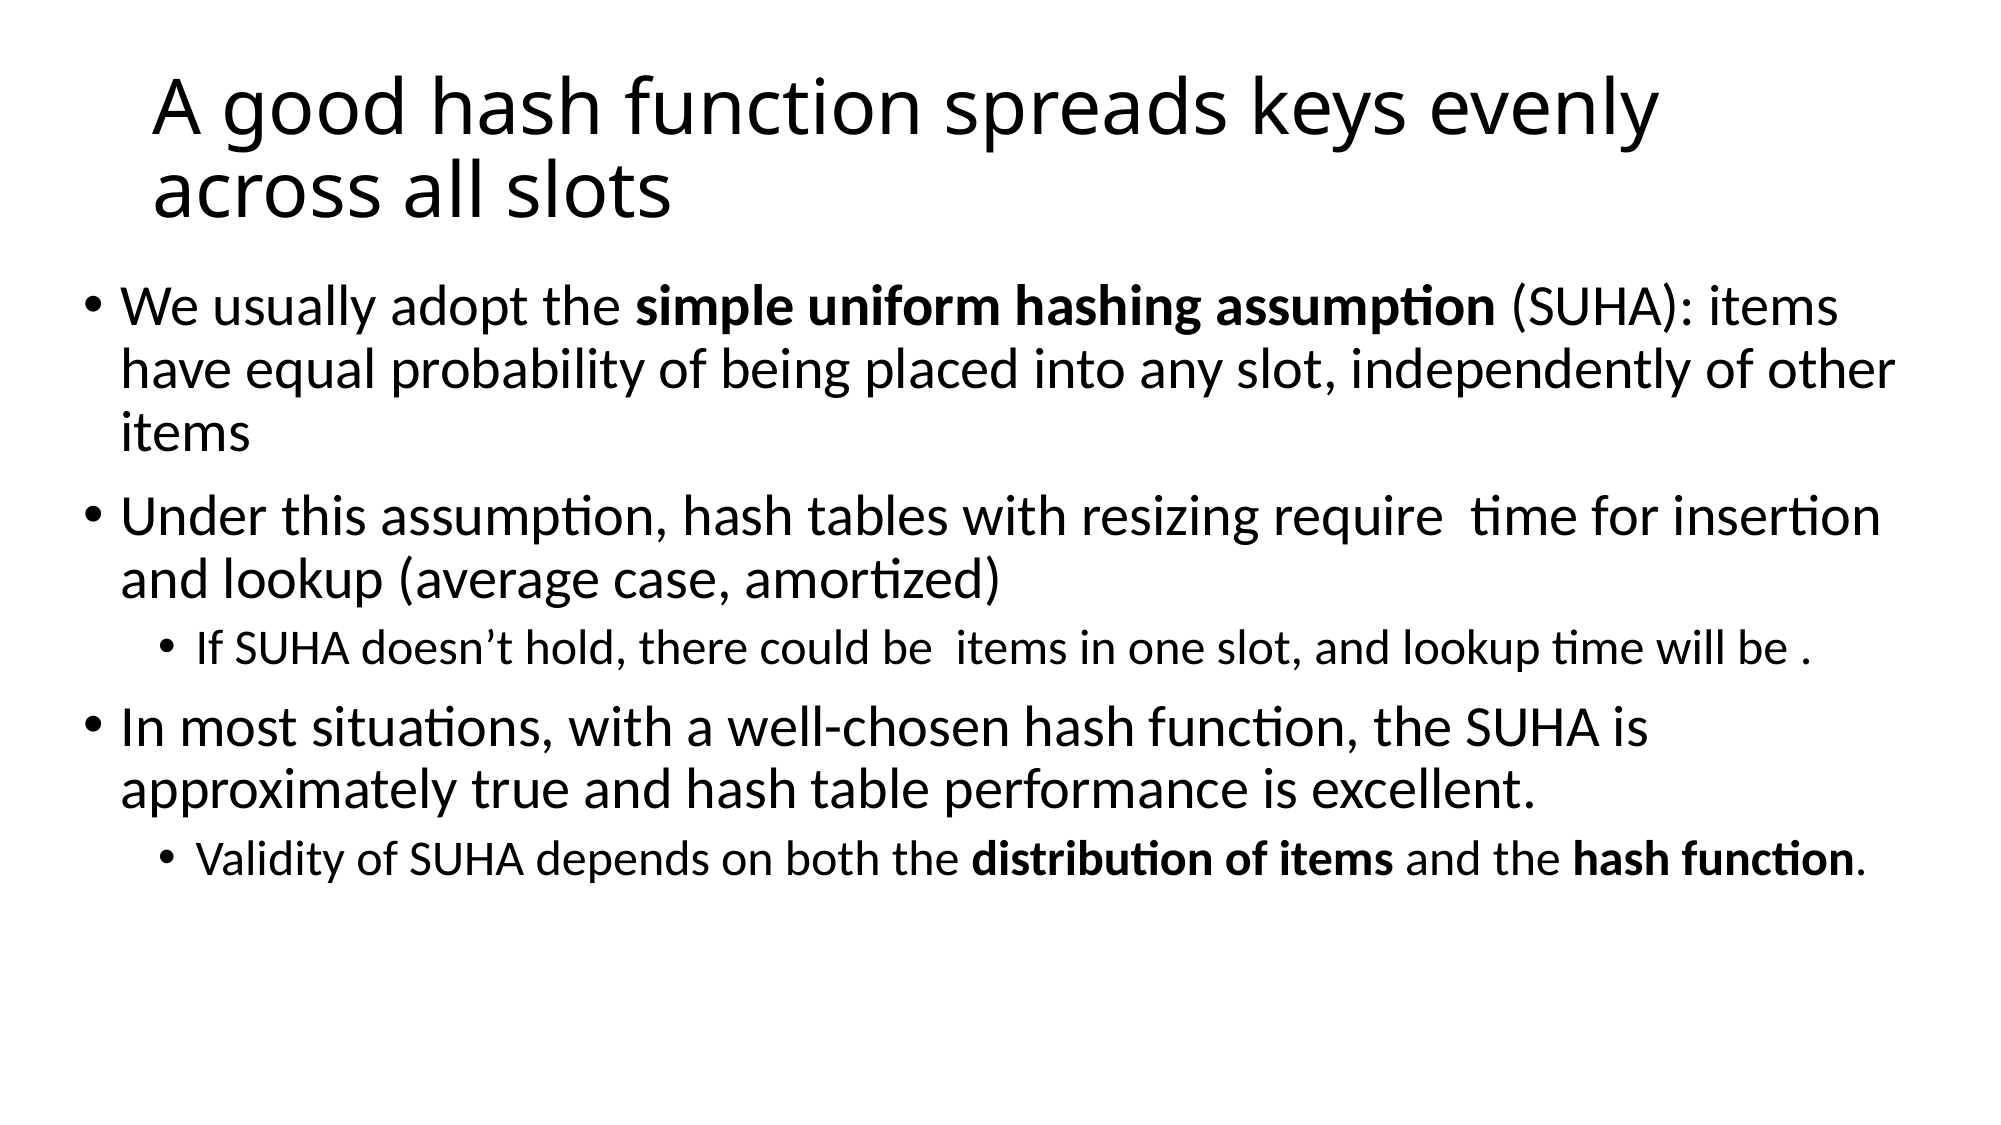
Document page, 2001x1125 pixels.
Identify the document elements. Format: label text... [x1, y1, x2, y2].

title A good hash function spreads keys evenly across all slots [137, 59, 1863, 243]
